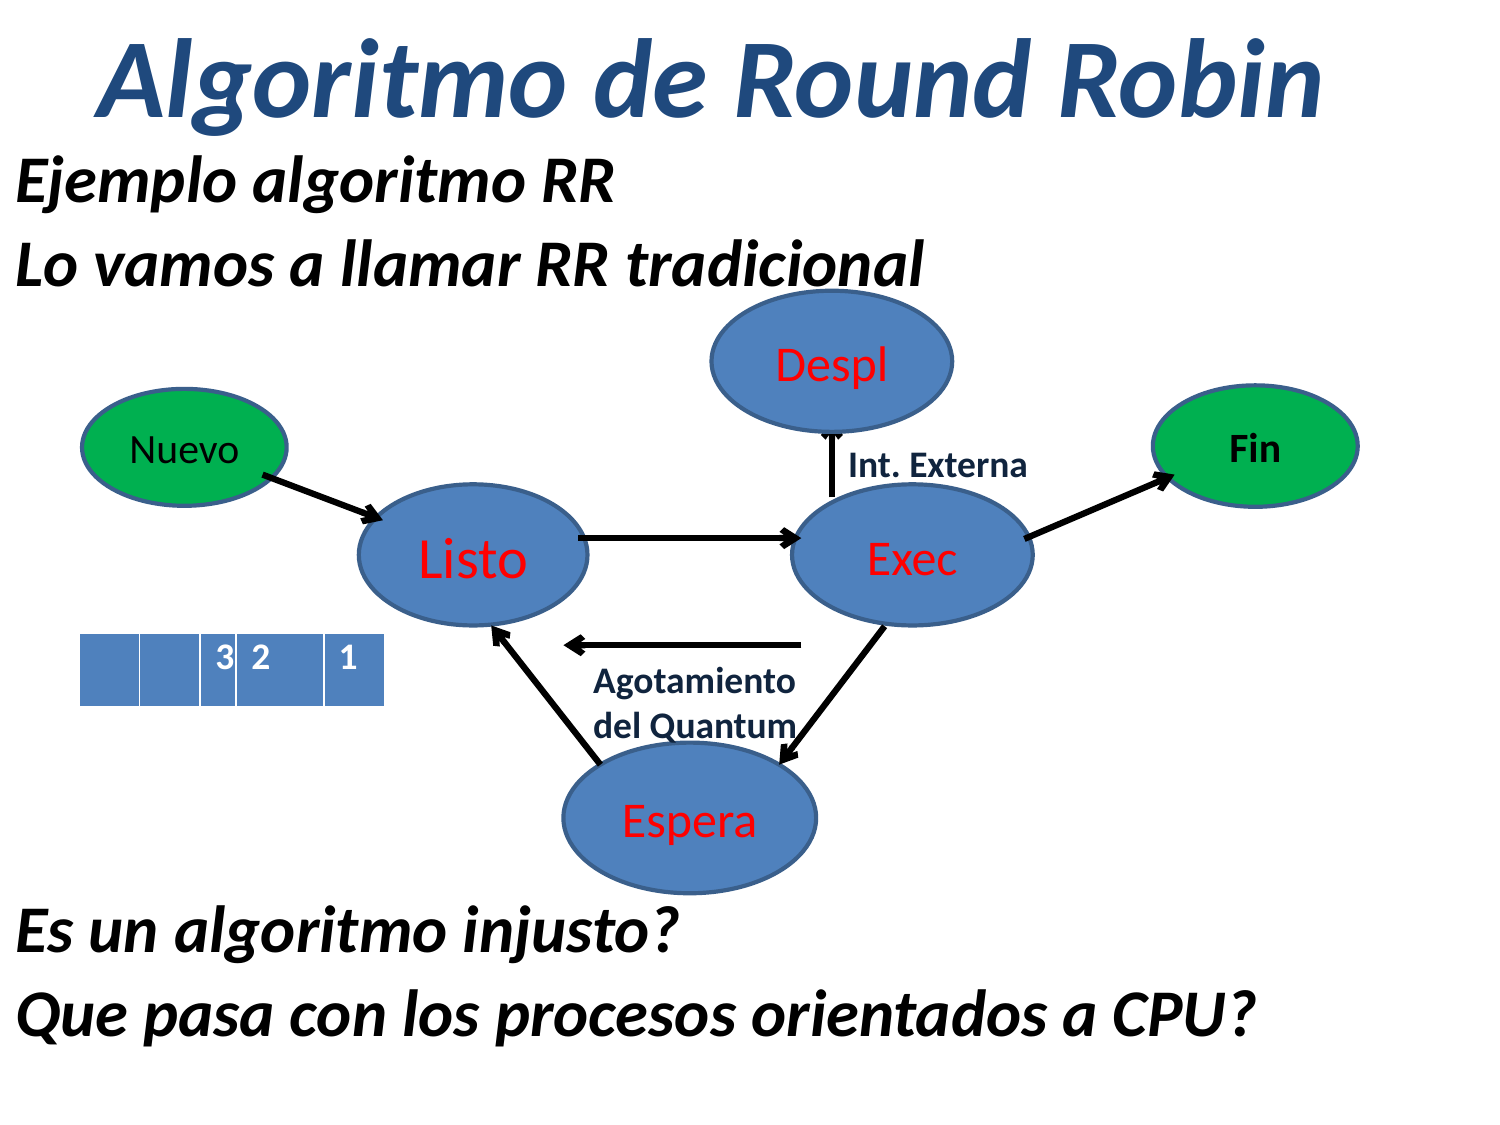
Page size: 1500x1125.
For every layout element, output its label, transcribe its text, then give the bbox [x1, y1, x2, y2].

list Ejemplo algoritmo RR Lo vamos a llamar RR tradicional Es un algoritmo injusto? Que pasa con los procesos orientados a CPU? [0, 125, 1483, 1125]
text_box Despl [709, 288, 955, 383]
title Algoritmo de Round Robin [0, 19, 1424, 125]
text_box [81, 385, 1358, 894]
